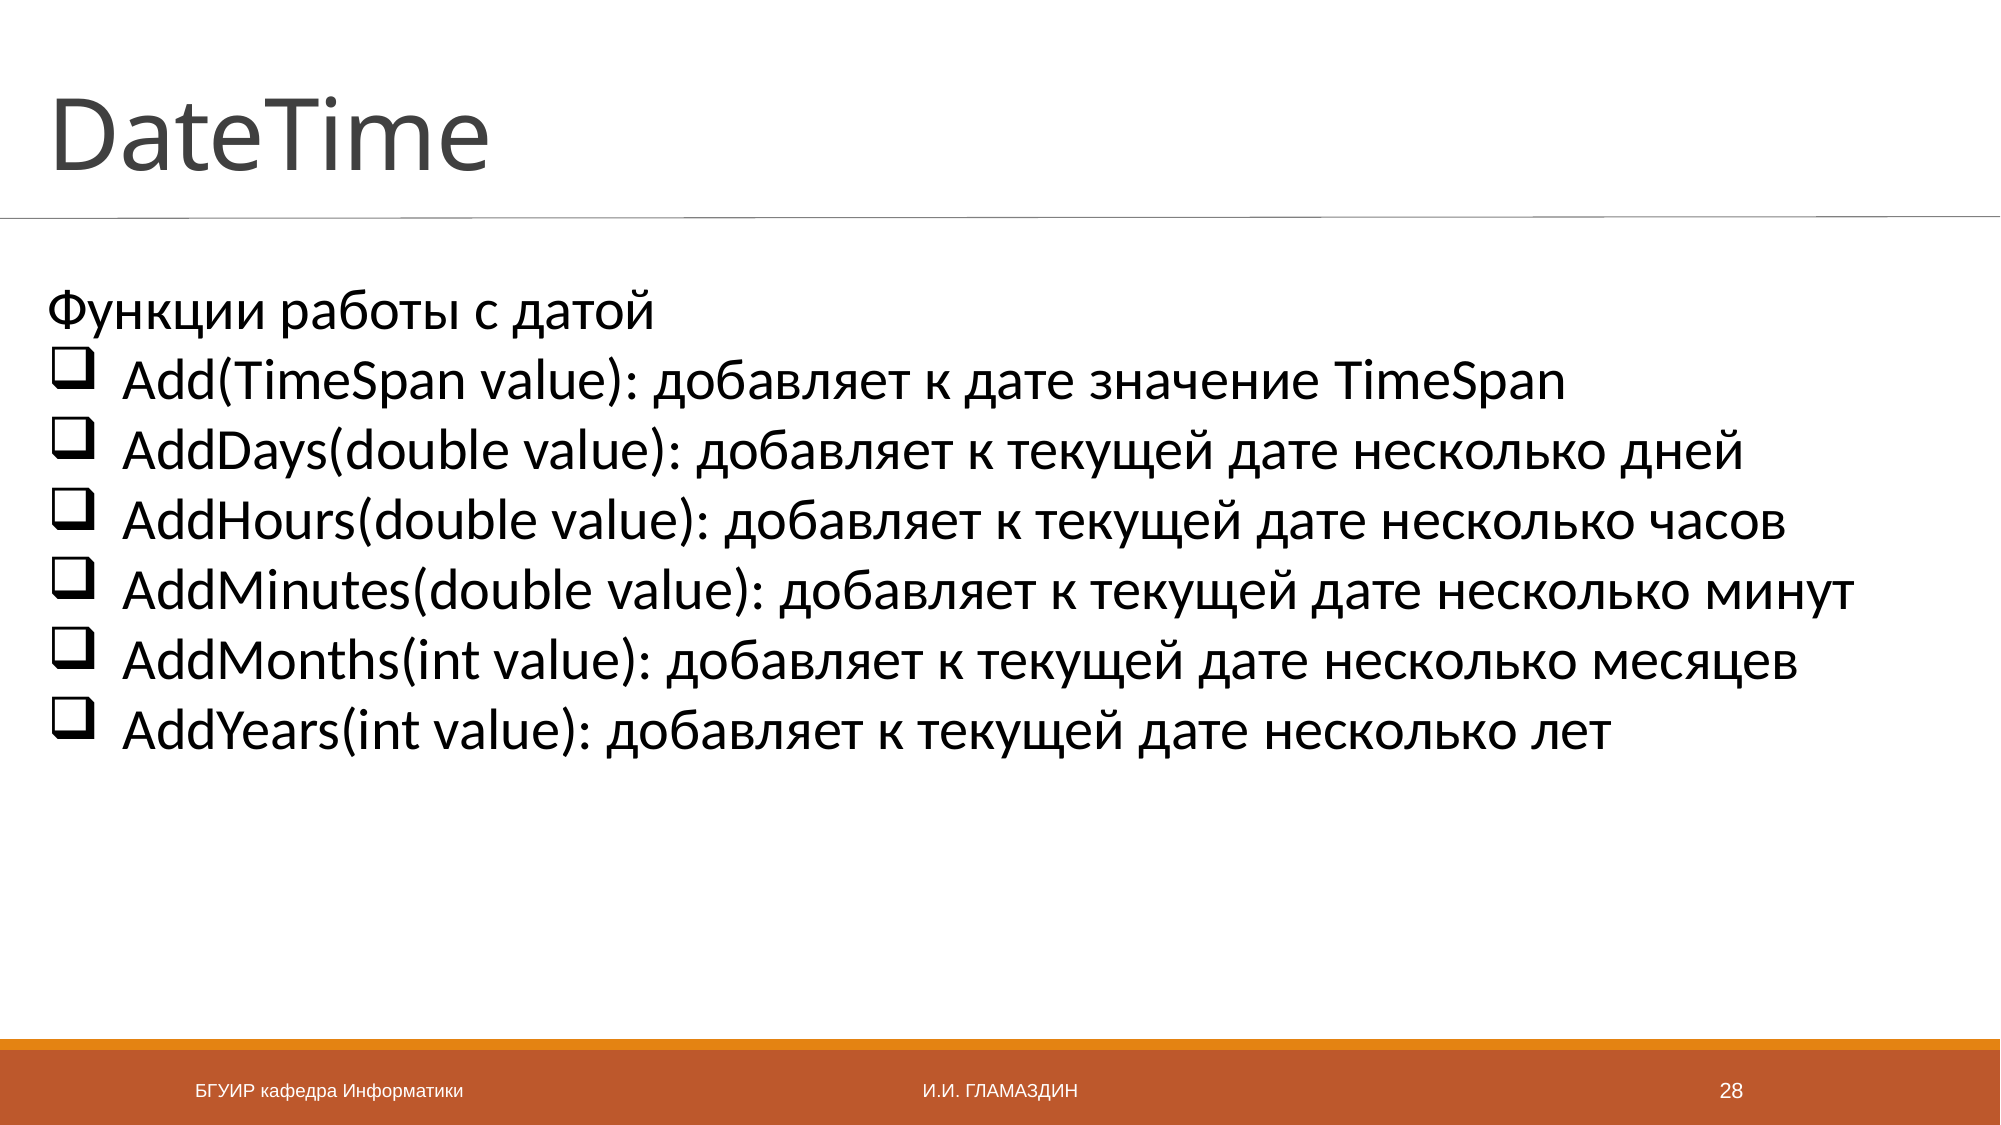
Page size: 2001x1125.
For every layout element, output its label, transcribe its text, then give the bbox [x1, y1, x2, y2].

slide_number 28 [1624, 1059, 1840, 1120]
slide_number БГУИР кафедра Информатики [180, 1059, 586, 1120]
footer И.И. Гламаздин [604, 1059, 1396, 1120]
list Функции работы с датой Add(TimeSpan value): добавляет к дате значение TimeSpan AddDays(double value): добавляет к текущей дате несколько дней AddHours(double value): добавляет к текущей дате несколько часов AddMinutes(double value): добавляет к текущей дате несколько минут AddMonths(int value): добавляет к текущей дате несколько месяцев AddYears(int value): добавляет к текущей дате несколько лет [32, 263, 1943, 917]
title DateTime [32, 47, 1967, 198]
